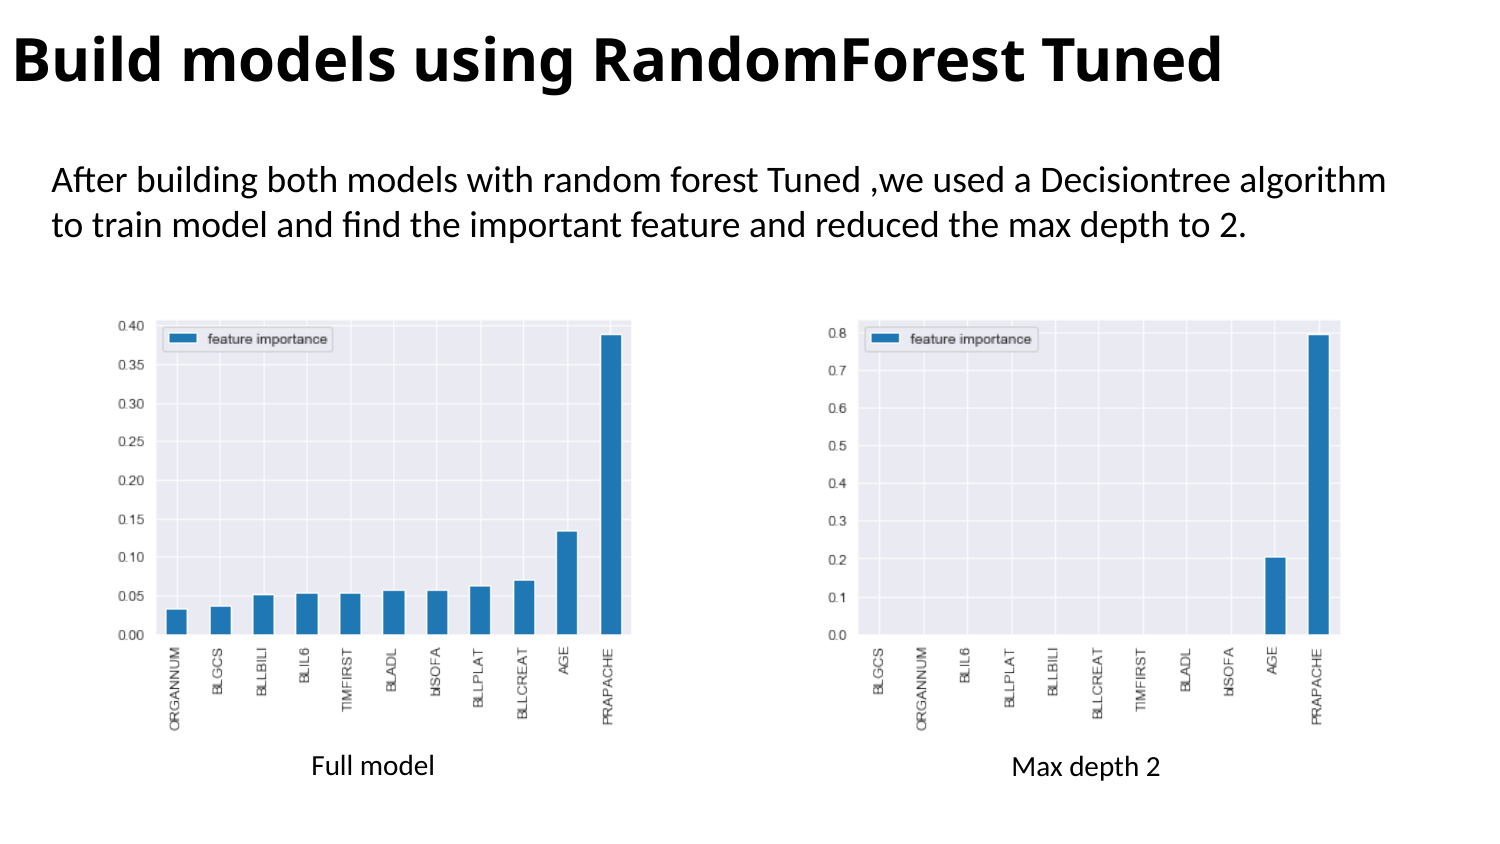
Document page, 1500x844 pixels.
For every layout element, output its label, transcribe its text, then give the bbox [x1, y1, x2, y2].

picture [107, 305, 648, 740]
picture [817, 305, 1355, 740]
text_box After building both models with random forest Tuned ,we used a Decisiontree algorithm to train model and find the important feature and reduced the max depth to 2. [36, 147, 1422, 252]
text_box Max depth 2 [996, 749, 1176, 790]
text_box Build models using RandomForest Tuned [0, 0, 1294, 124]
text_box Full model [296, 748, 451, 789]
